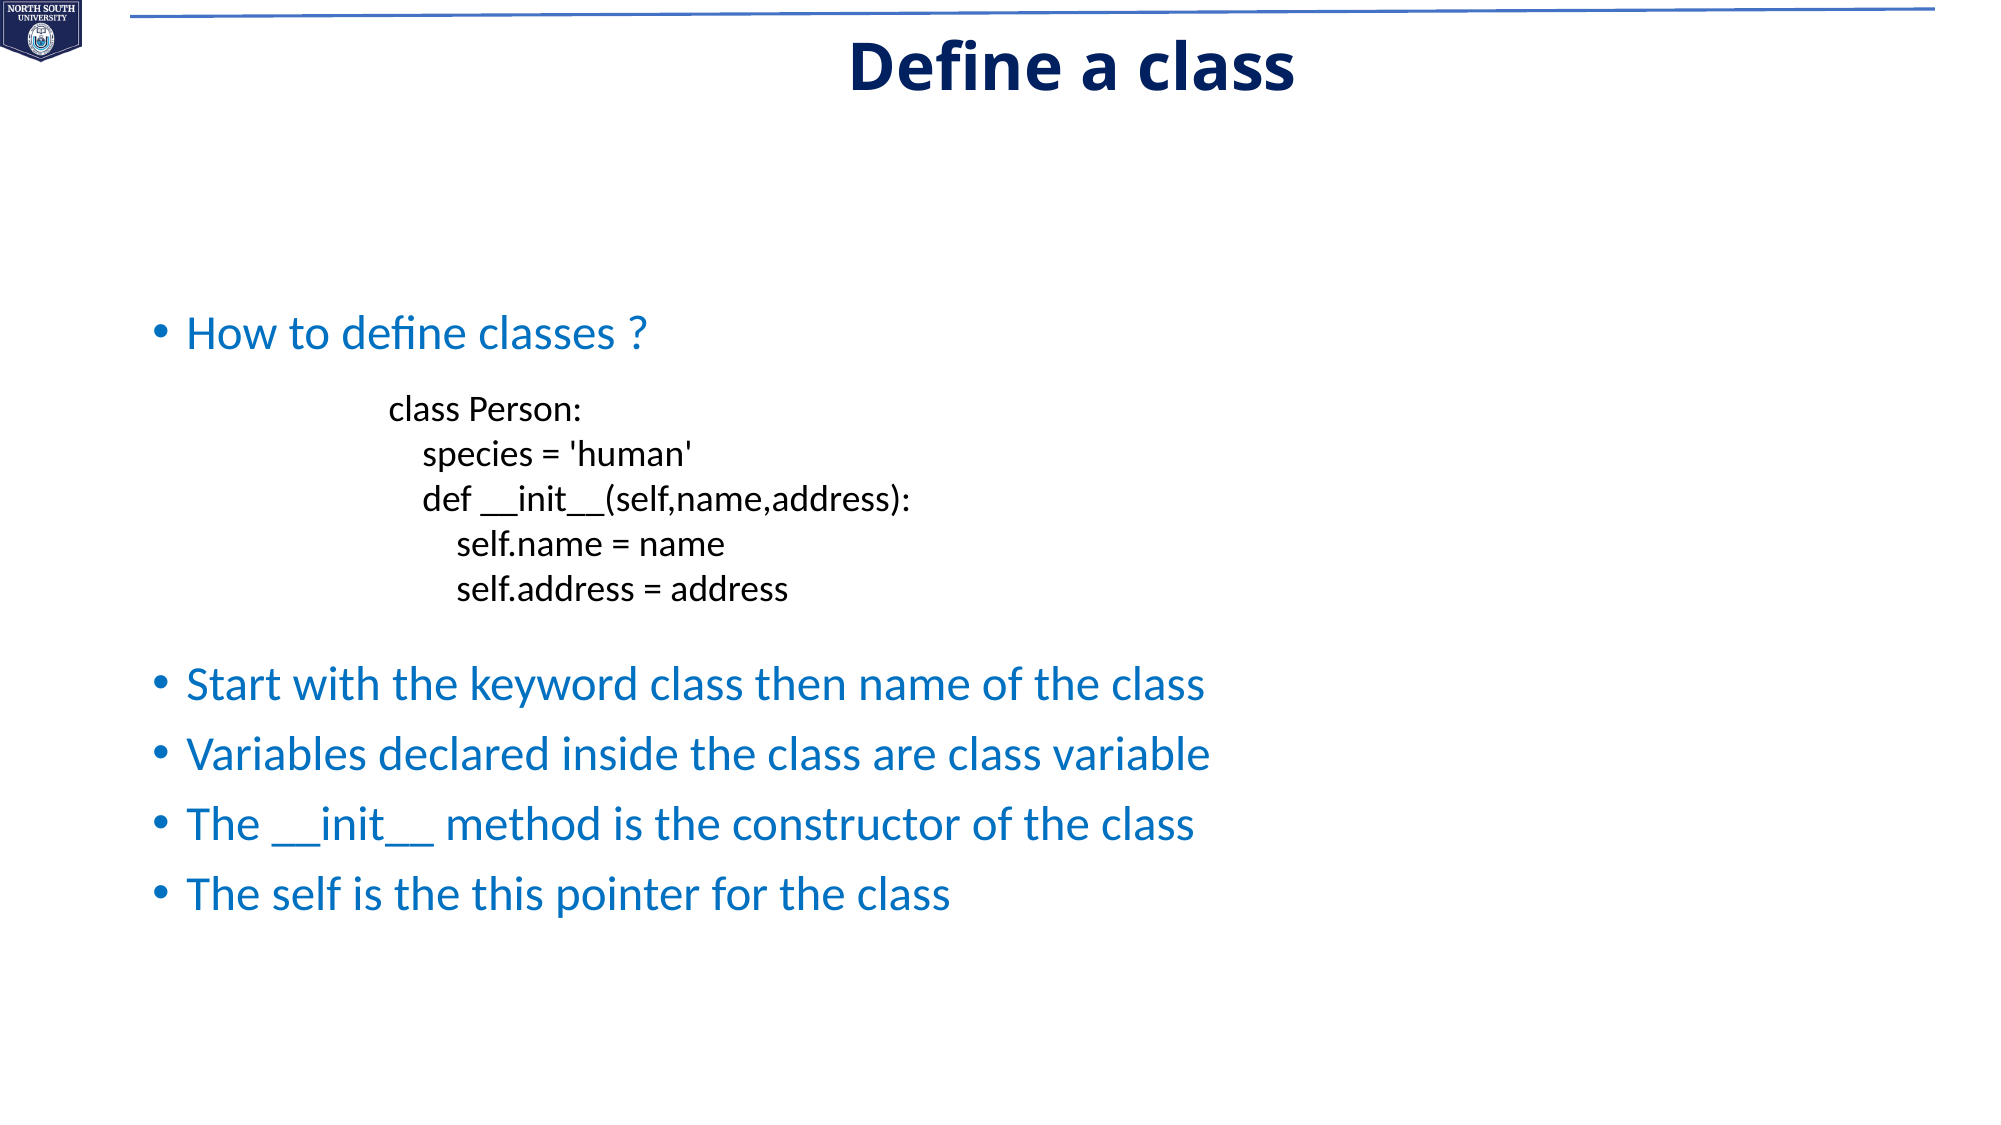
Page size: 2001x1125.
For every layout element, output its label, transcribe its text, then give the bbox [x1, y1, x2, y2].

title Define a class [209, 25, 1935, 112]
list How to define classes ? Start with the keyword class then name of the class Variables declared inside the class are class variable The __init__ method is the constructor of the class The self is the this pointer for the class [137, 299, 1863, 936]
picture [0, 0, 82, 65]
text_box class Person: species = 'human' def __init__(self,name,address): self.name = name self.address = address [373, 376, 1362, 662]
